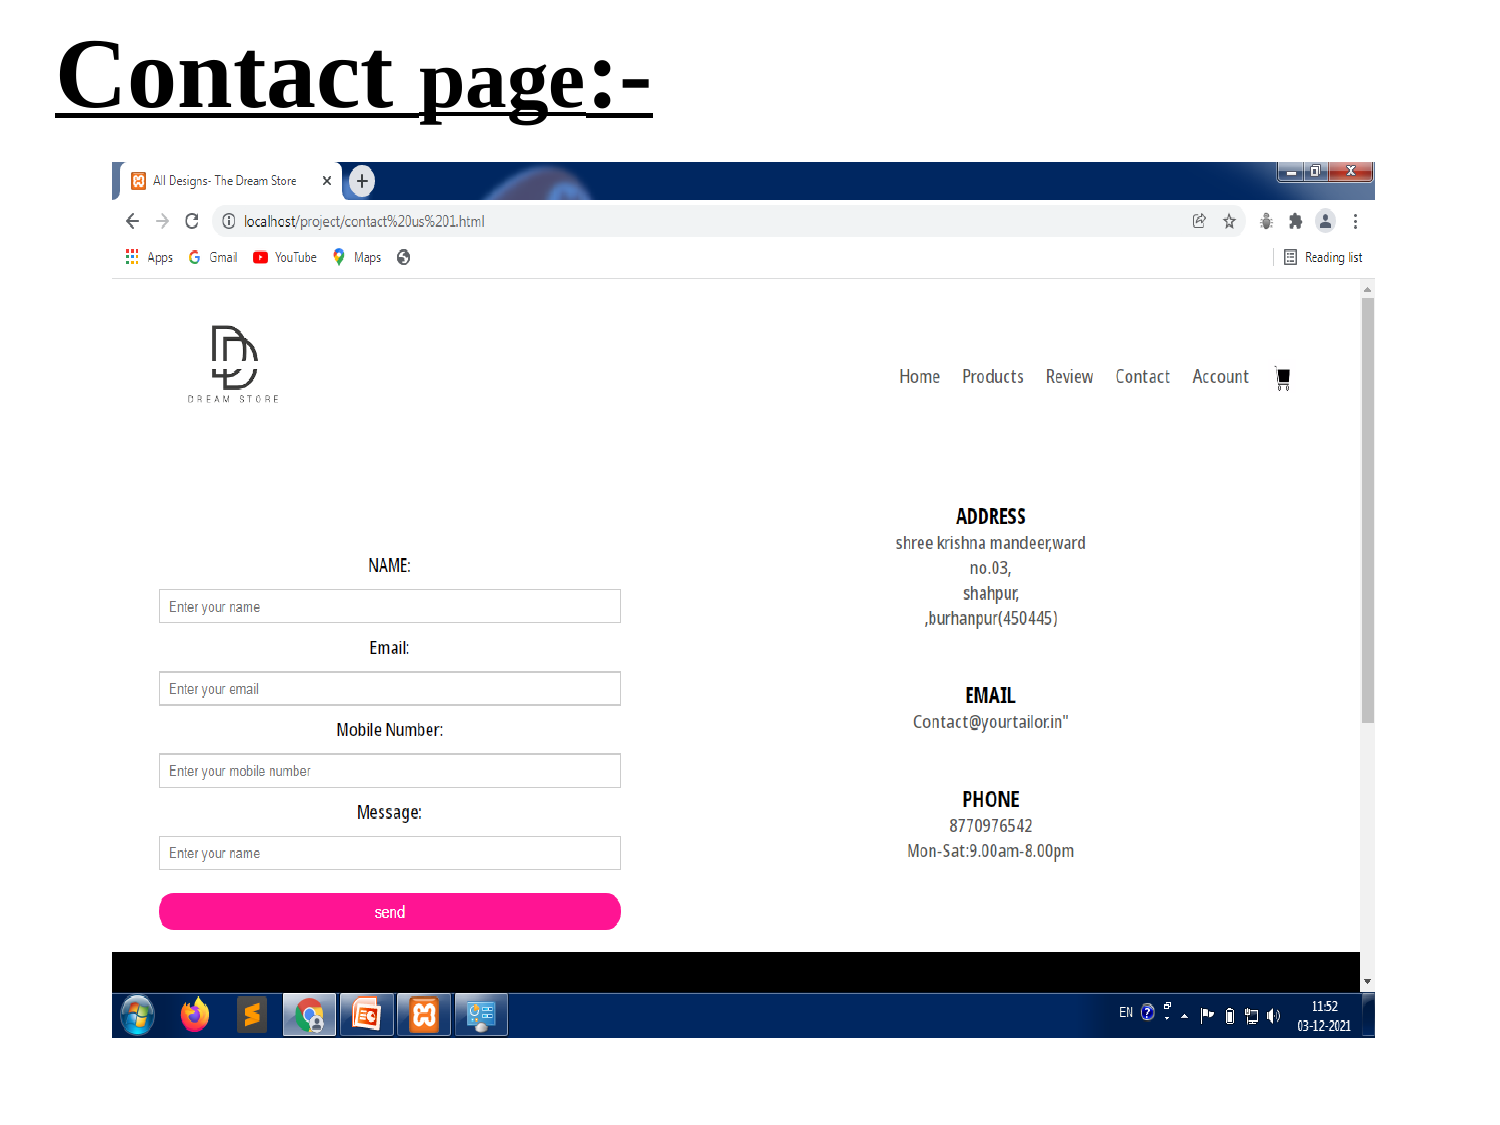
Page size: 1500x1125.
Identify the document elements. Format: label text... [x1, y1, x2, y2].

text_box Contact page:- [40, 0, 668, 135]
picture [112, 162, 1376, 1038]
